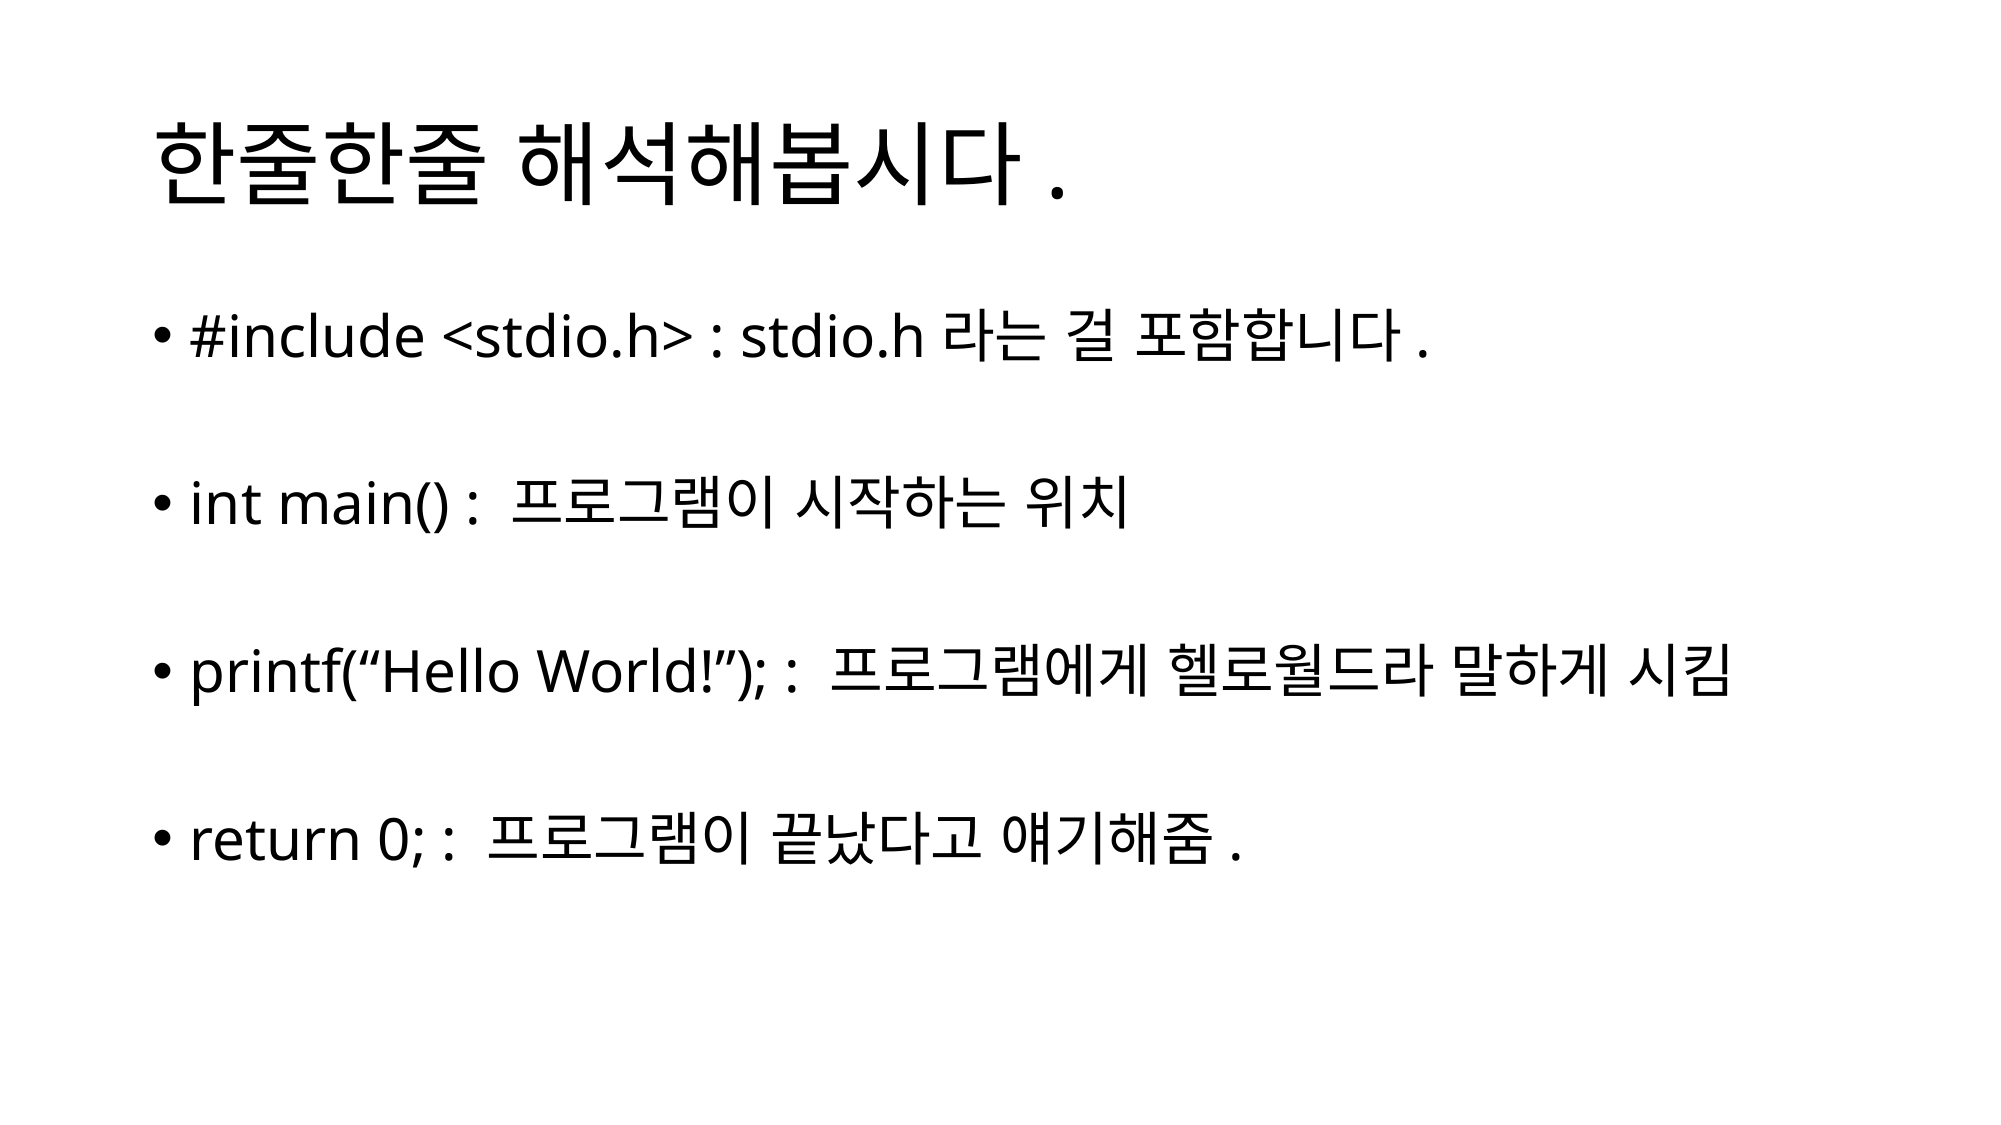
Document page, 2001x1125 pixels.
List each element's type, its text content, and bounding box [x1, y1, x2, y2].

title 한줄한줄 해석해봅시다. [137, 59, 1863, 278]
list #include <stdio.h> : stdio.h라는 걸 포함합니다. int main() : 프로그램이 시작하는 위치 printf(“Hello World!”); : 프로그램에게 헬로월드라 말하게 시킴 return 0; : 프로그램이 끝났다고 얘기해줌. [137, 299, 1863, 1014]
